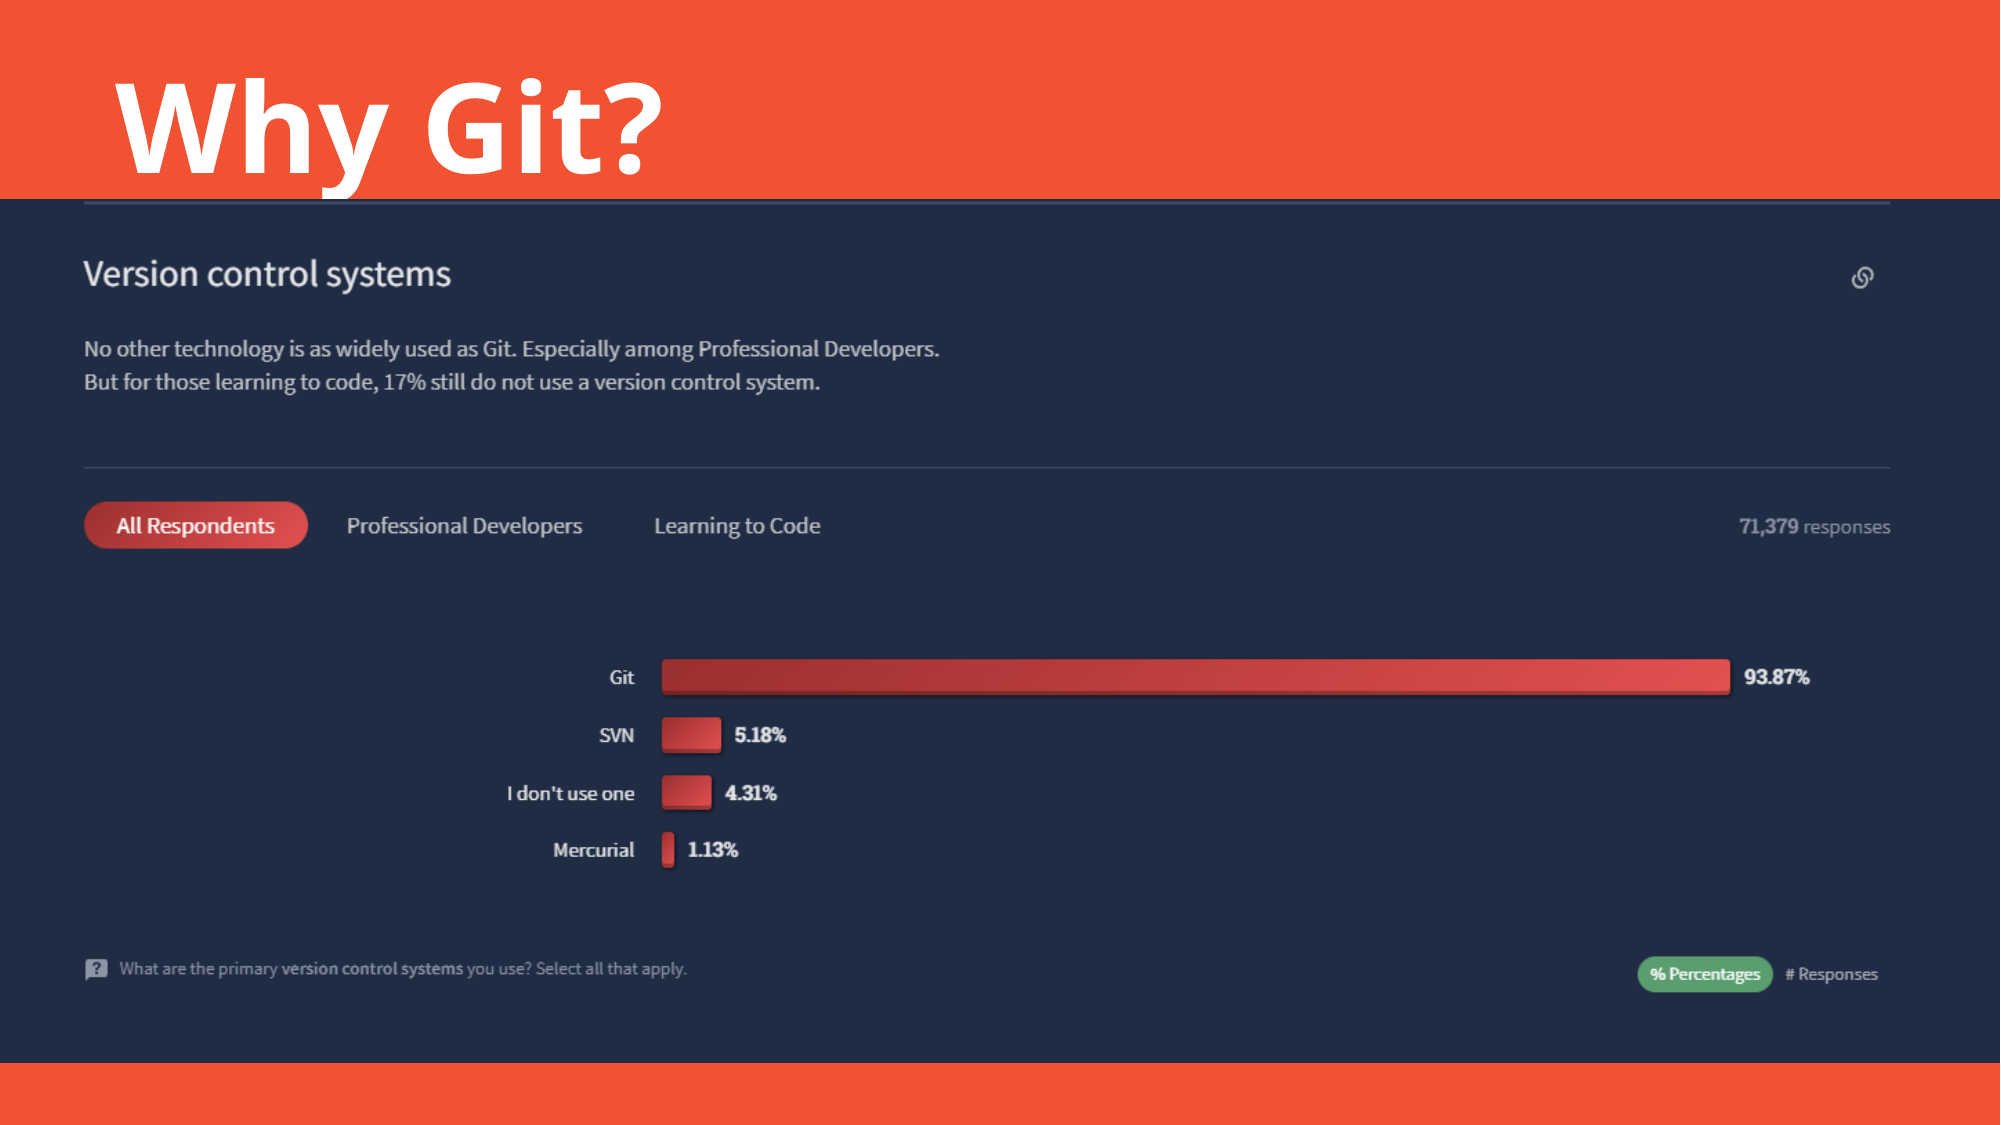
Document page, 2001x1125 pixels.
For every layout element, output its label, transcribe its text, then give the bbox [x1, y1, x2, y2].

title Why Git? [100, 24, 929, 198]
picture [0, 134, 2000, 1064]
